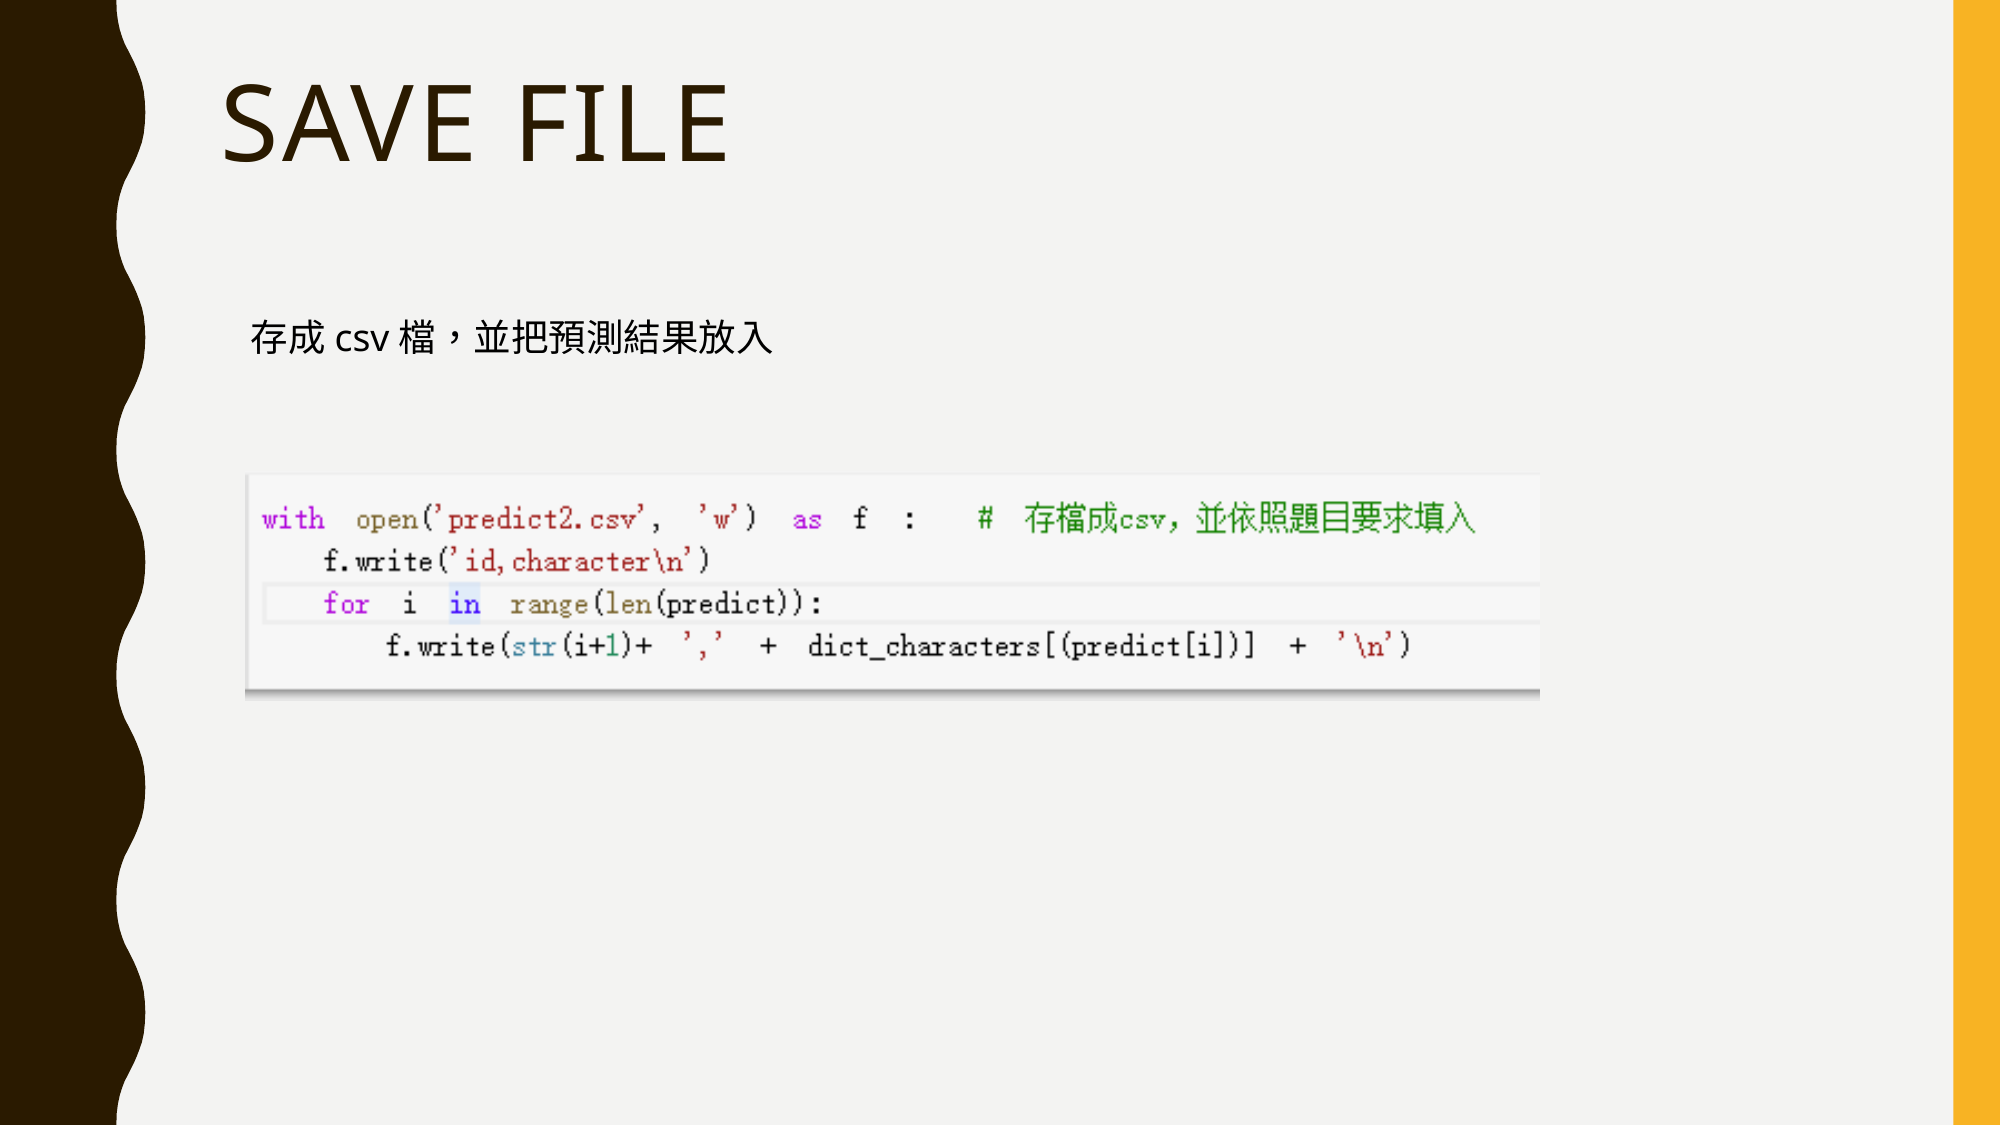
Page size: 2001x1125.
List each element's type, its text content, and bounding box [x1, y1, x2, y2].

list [245, 471, 1540, 701]
text_box 存成csv檔，並把預測結果放入 [235, 307, 789, 367]
title Save file [205, 62, 1875, 308]
